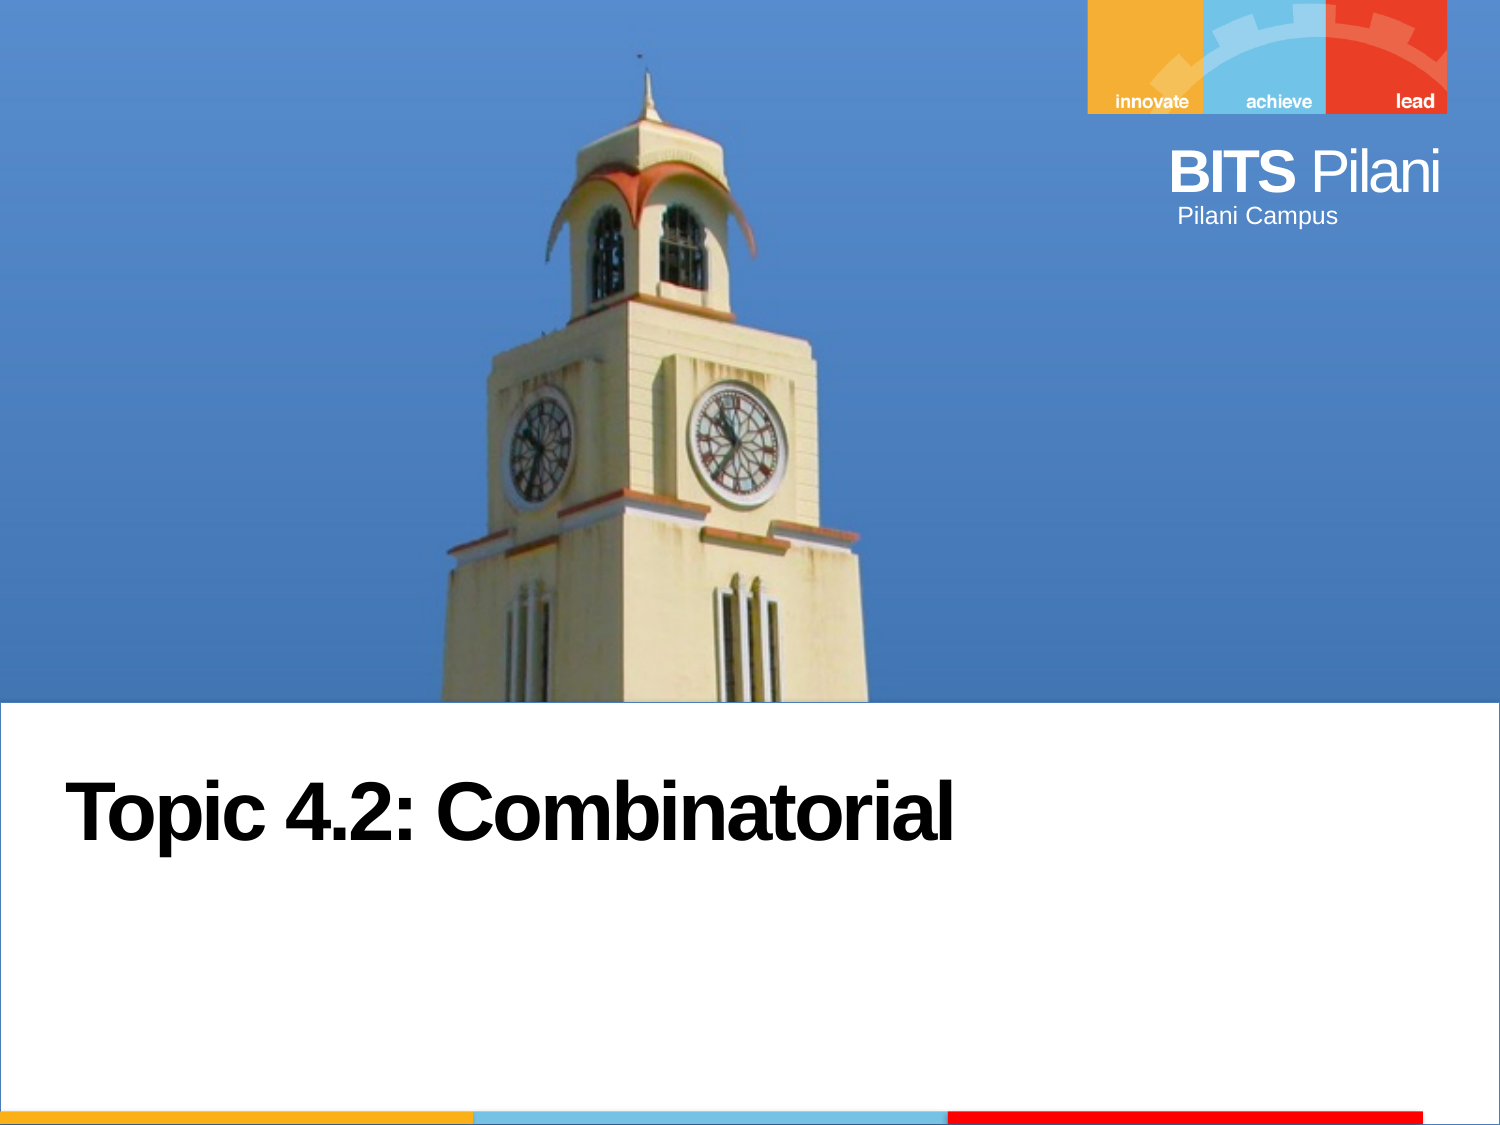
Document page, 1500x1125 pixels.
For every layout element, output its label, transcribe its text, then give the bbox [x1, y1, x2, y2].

picture [0, 0, 1500, 702]
list Topic 4.2: Combinatorial [50, 762, 1438, 1025]
